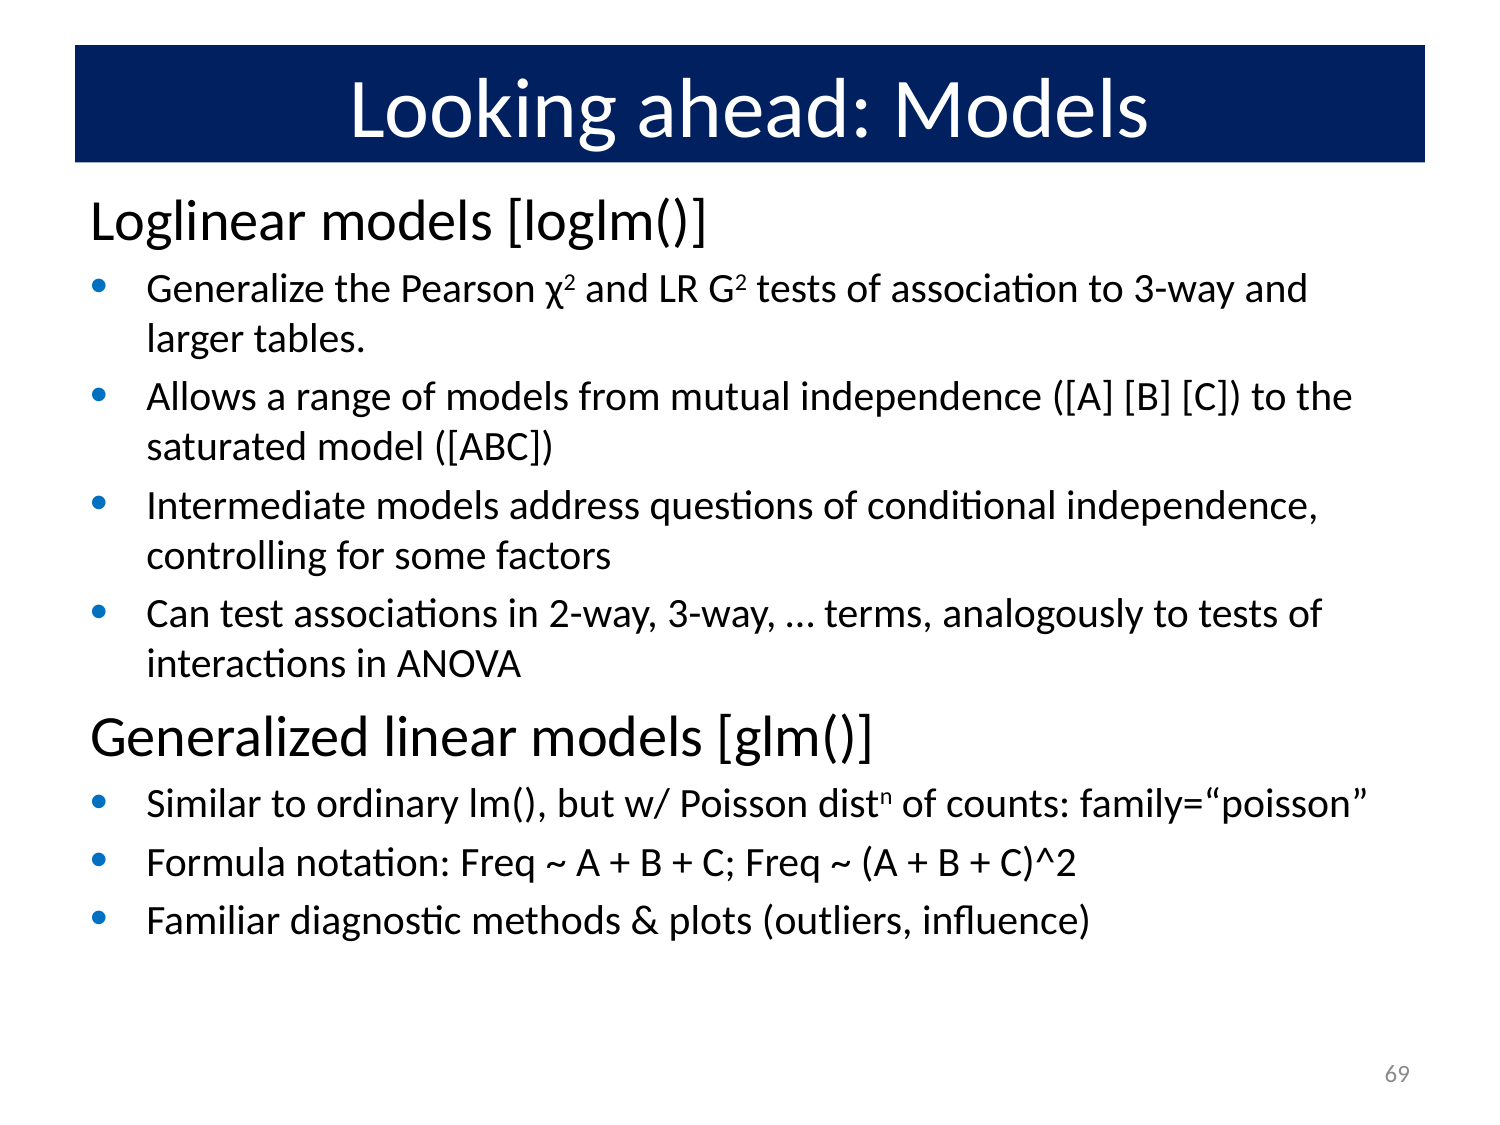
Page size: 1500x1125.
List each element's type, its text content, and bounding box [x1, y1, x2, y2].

slide_number 69 [1074, 1042, 1425, 1103]
list Loglinear models [loglm()] Generalize the Pearson χ2 and LR G2 tests of association to 3-way and larger tables. Allows a range of models from mutual independence ([A] [B] [C]) to the saturated model ([ABC]) Intermediate models address questions of conditional independence, controlling for some factors Can test associations in 2-way, 3-way, … terms, analogously to tests of interactions in ANOVA Generalized linear models [glm()] Similar to ordinary lm(), but w/ Poisson distn of counts: family=“poisson” Formula notation: Freq ~ A + B + C; Freq ~ (A + B + C)^2 Familiar diagnostic methods & plots (outliers, influence) [75, 174, 1425, 1013]
title Looking ahead: Models [75, 45, 1425, 163]
